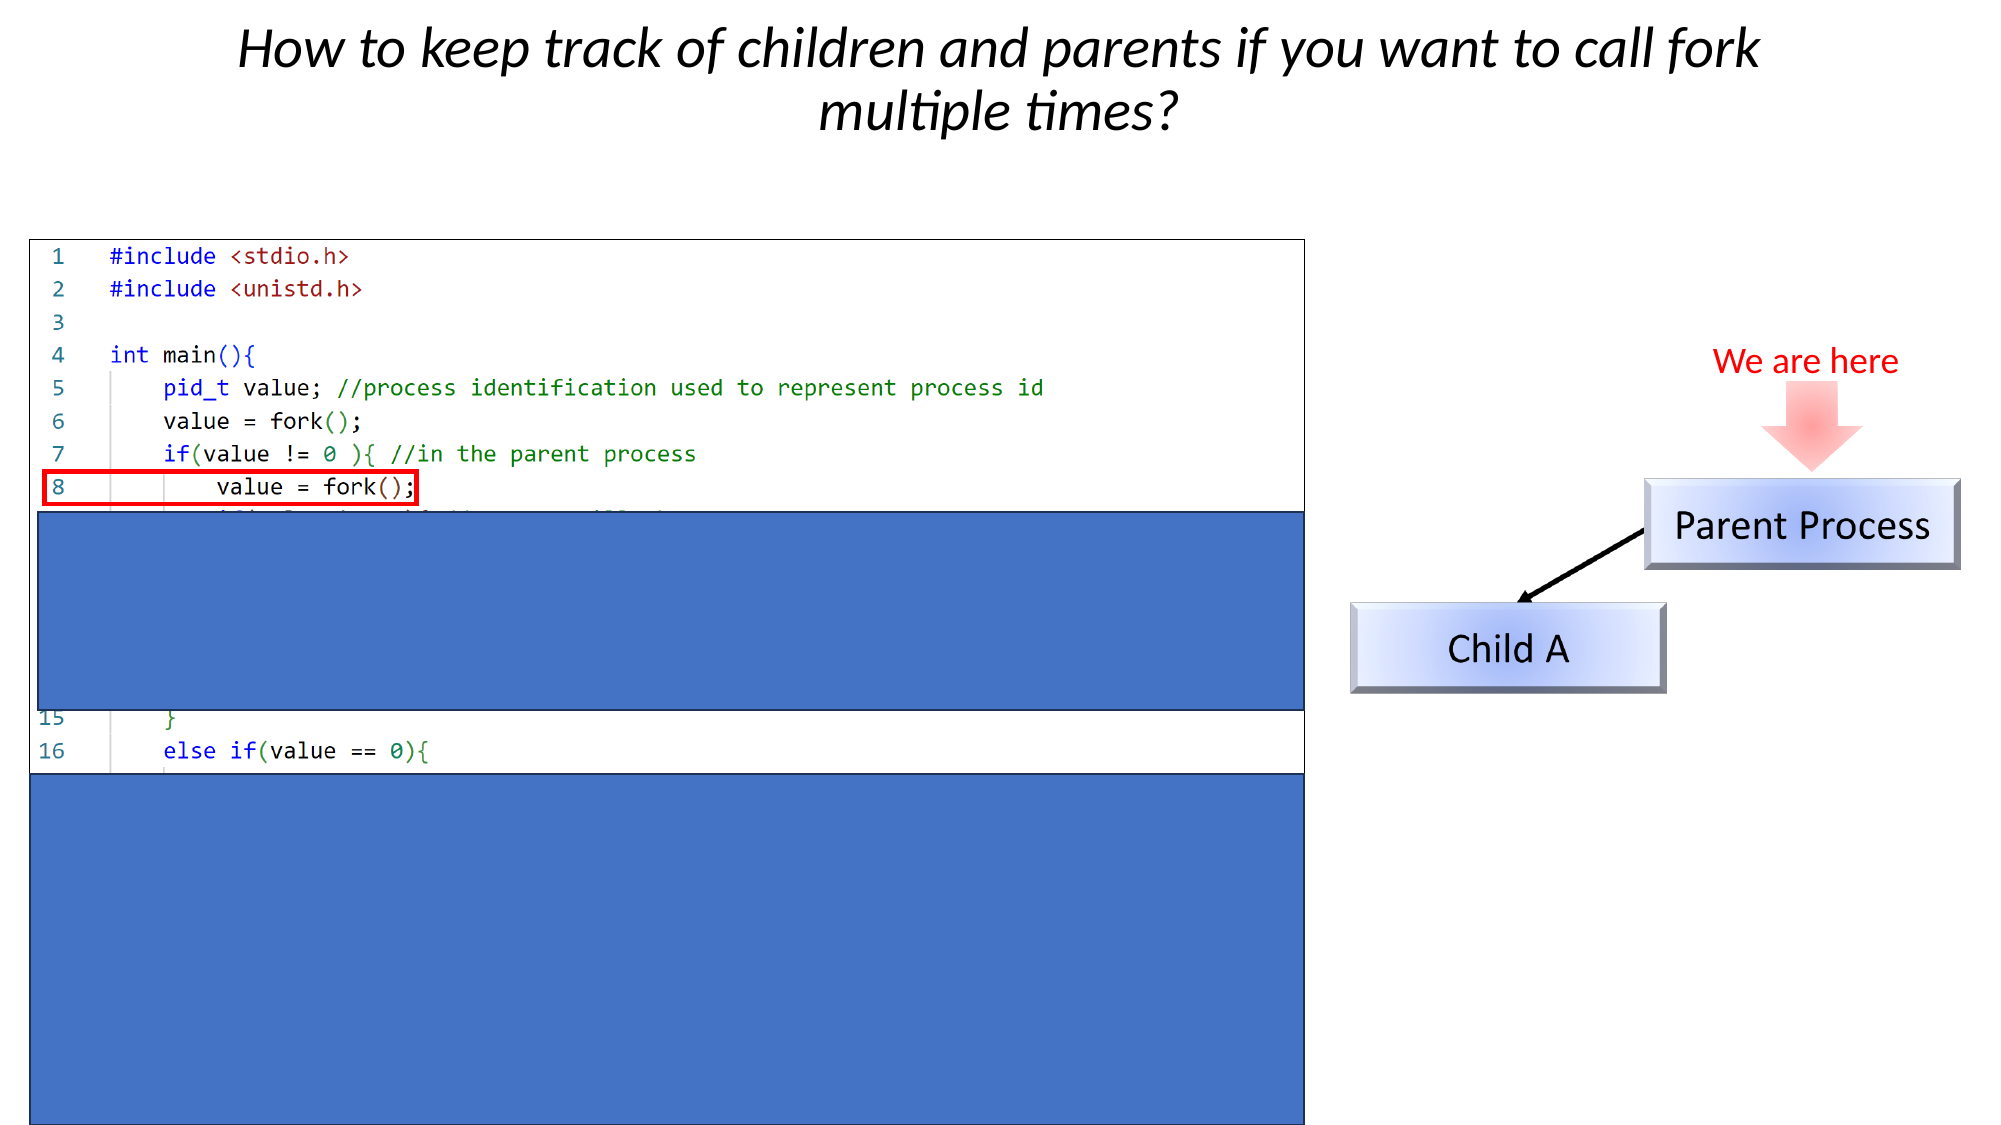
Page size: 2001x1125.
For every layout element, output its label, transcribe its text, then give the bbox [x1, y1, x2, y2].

text_box [1758, 389, 1866, 473]
list How to keep track of children and parents if you want to call fork multiple times? [137, 9, 999, 239]
list How to keep track of children and parents if you want to call fork multiple times? [1001, 9, 1863, 240]
picture [1349, 477, 1963, 700]
picture [29, 0, 1305, 1125]
text_box We are here [1698, 328, 1936, 389]
